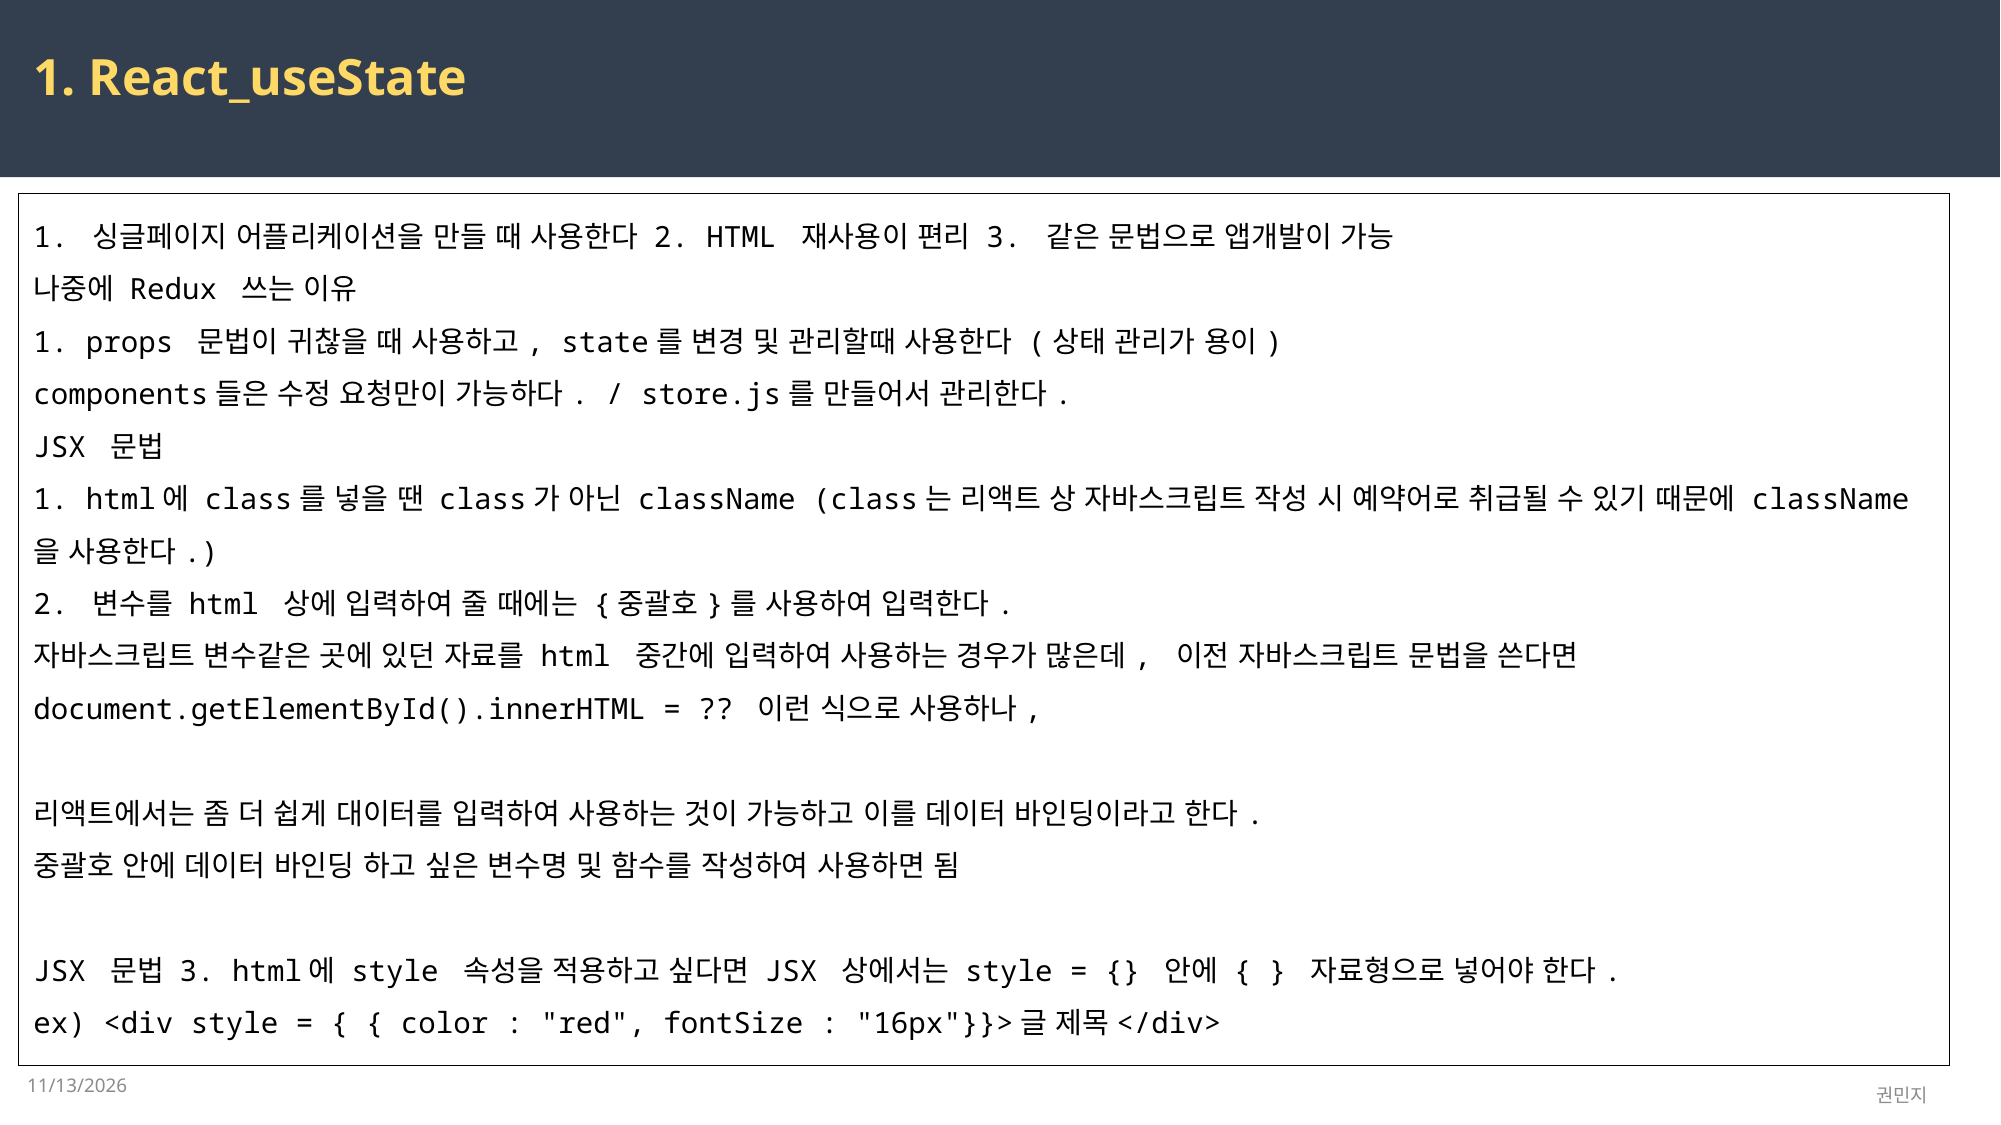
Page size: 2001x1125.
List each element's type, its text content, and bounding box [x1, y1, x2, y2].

text_box [0, 0, 2000, 178]
footer 권민지 [1805, 1065, 1999, 1125]
text_box 1. React_useState [18, 38, 1985, 113]
text_box 1. 싱글페이지 어플리케이션을 만들 때 사용한다 2. HTML 재사용이 편리 3. 같은 문법으로 앱개발이 가능 나중에 Redux 쓰는 이유 1. props 문법이 귀찮을 때 사용하고, state를 변경 및 관리할때 사용한다 (상태 관리가 용이) components들은 수정 요청만이 가능하다. / store.js를 만들어서 관리한다. JSX 문법 1. html에 class를 넣을 땐 class가 아닌 className (class는 리액트 상 자바스크립트 작성 시 예약어로 취급될 수 있기 때문에 className을 사용한다.) 2. 변수를 html 상에 입력하여 줄 때에는 {중괄호}를 사용하여 입력한다. 자바스크립트 변수같은 곳에 있던 자료를 html 중간에 입력하여 사용하는 경우가 많은데, 이전 자바스크립트 문법을 쓴다면 document.getElementById().innerHTML = ?? 이런 식으로 사용하나, 리액트에서는 좀 더 쉽게 대이터를 입력하여 사용하는 것이 가능하고 이를 데이터 바인딩이라고 한다. 중괄호 안에 데이터 바인딩 하고 싶은 변수명 및 함수를 작성하여 사용하면 됨 JSX 문법 3. html에 style 속성을 적용하고 싶다면 JSX 상에서는 style = {} 안에 { } 자료형으로 넣어야 한다. ex) <div style = { { color : "red", fontSize : "16px"}}>글 제목</div> [18, 193, 1950, 1066]
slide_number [12, 1056, 462, 1117]
